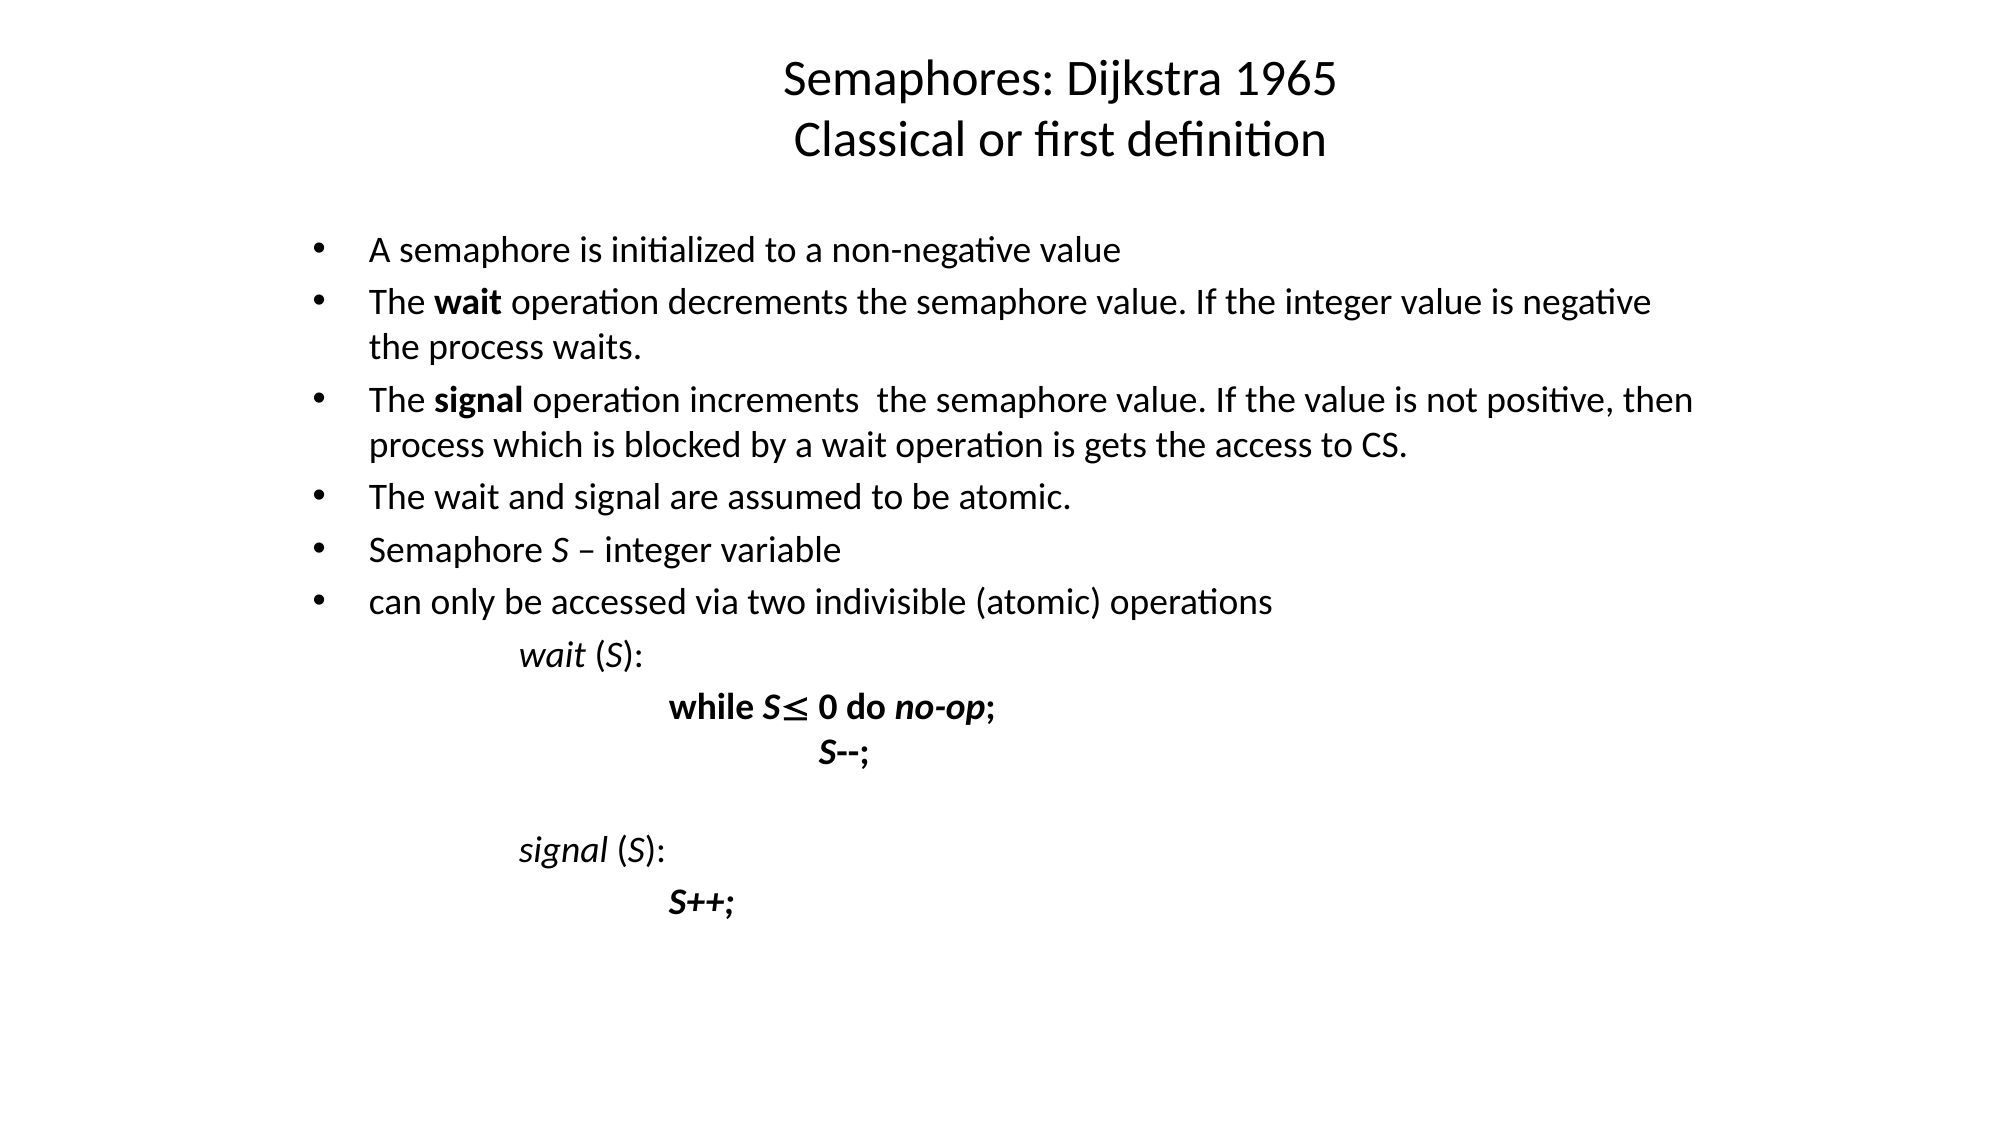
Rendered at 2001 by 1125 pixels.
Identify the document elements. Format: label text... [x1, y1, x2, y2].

title Semaphores: Dijkstra 1965 Classical or first definition [423, 35, 1699, 175]
list A semaphore is initialized to a non-negative value The wait operation decrements the semaphore value. If the integer value is negative the process waits. The signal operation increments the semaphore value. If the value is not positive, then process which is blocked by a wait operation is gets the access to CS. The wait and signal are assumed to be atomic. Semaphore S – integer variable can only be accessed via two indivisible (atomic) operations wait (S): while S 0 do no-op; S--; signal (S): S++; [297, 217, 1718, 988]
